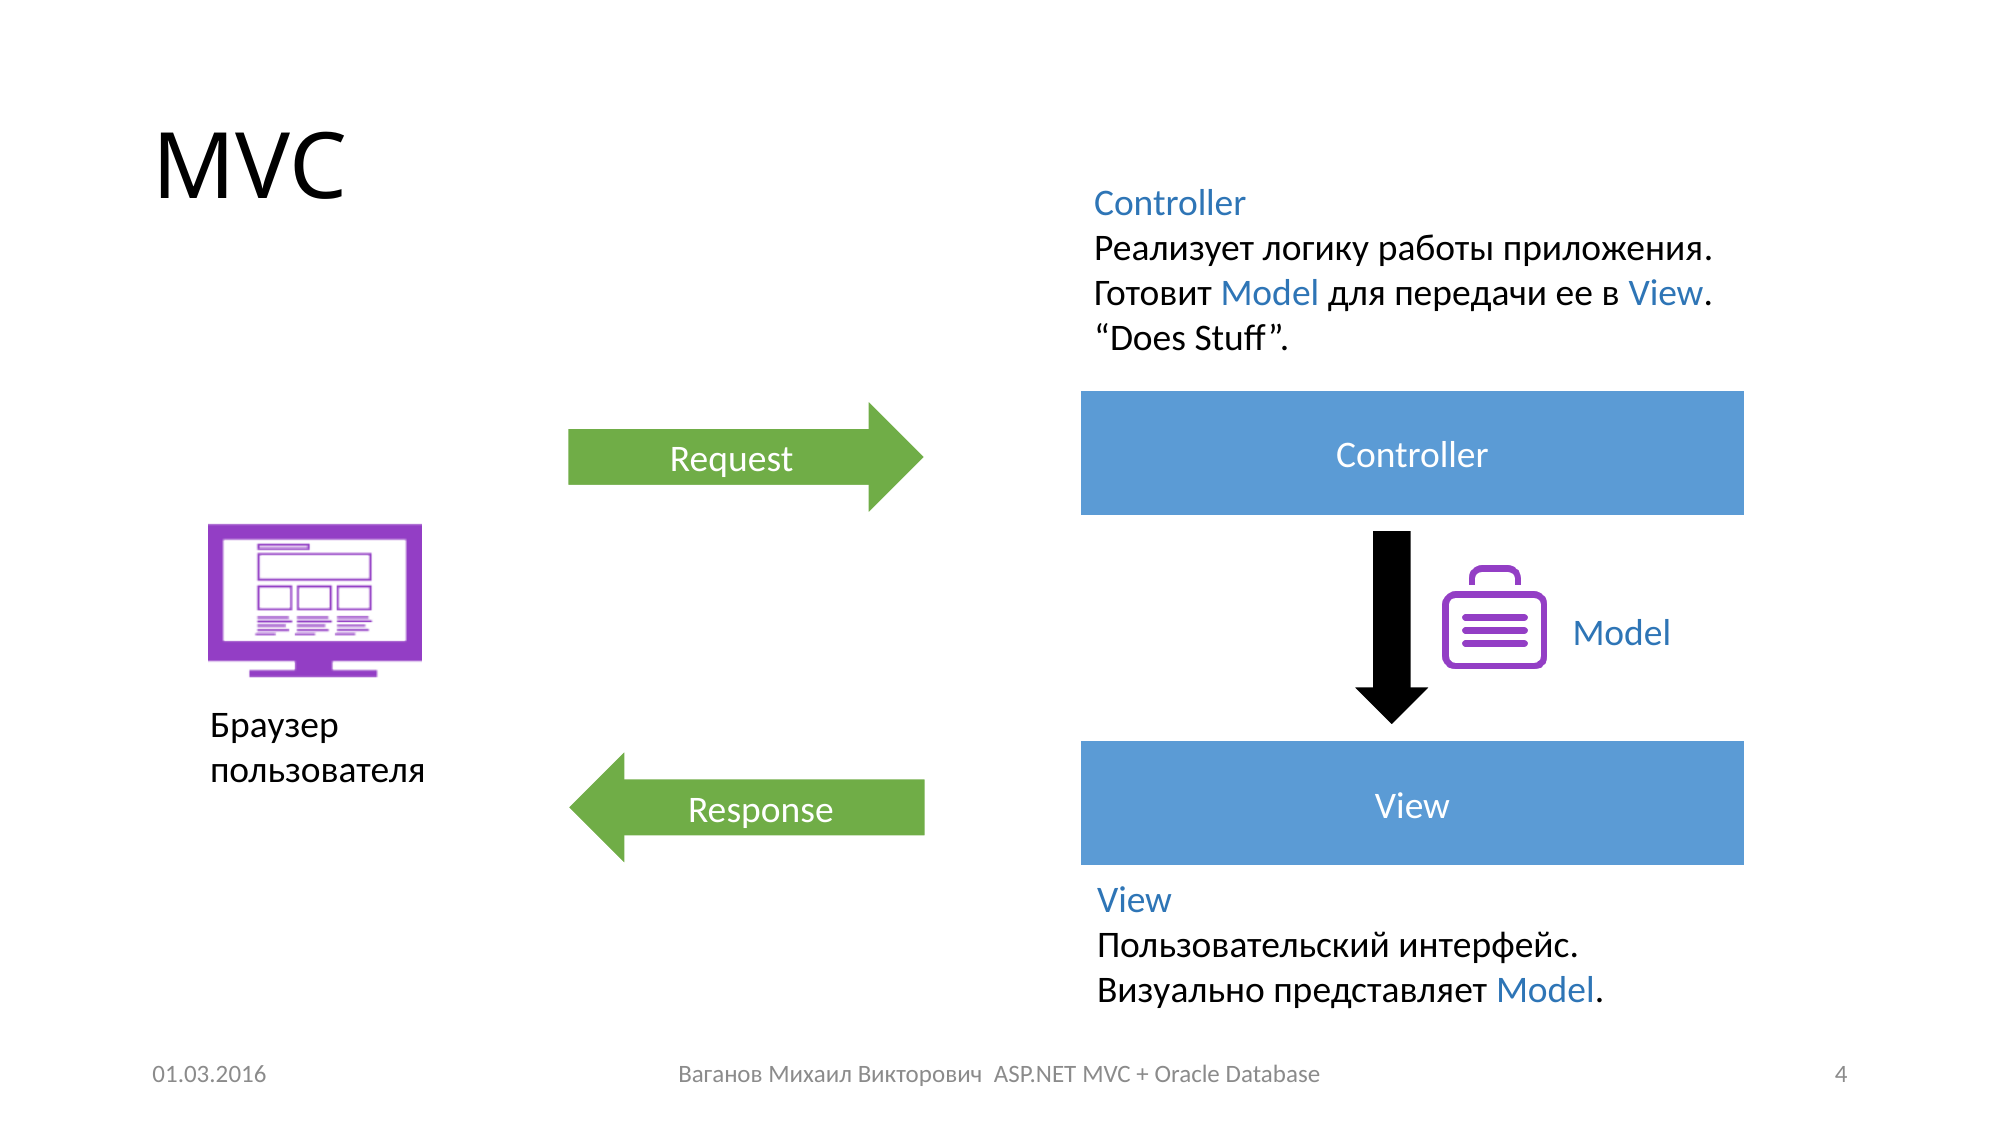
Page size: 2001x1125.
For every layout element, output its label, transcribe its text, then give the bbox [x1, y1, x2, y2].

text_box Controller [1078, 388, 1747, 518]
title MVC [137, 59, 1863, 278]
footer Ваганов Михаил Викторович ASP.NET MVC + Oracle Database [662, 1042, 1338, 1103]
text_box Controller Реализует логику работы приложения. Готовит Model для передачи ее в View. “Does Stuff”. [1079, 170, 1746, 366]
slide_number 4 [1412, 1042, 1863, 1103]
text_box View [1078, 738, 1747, 868]
text_box Response [564, 744, 928, 871]
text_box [1442, 565, 1688, 670]
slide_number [137, 1042, 588, 1103]
text_box [1347, 527, 1437, 729]
text_box View Пользовательский интерфейс. Визуально представляет Model. [1082, 867, 1620, 1018]
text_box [195, 494, 476, 799]
text_box Request [565, 394, 929, 520]
